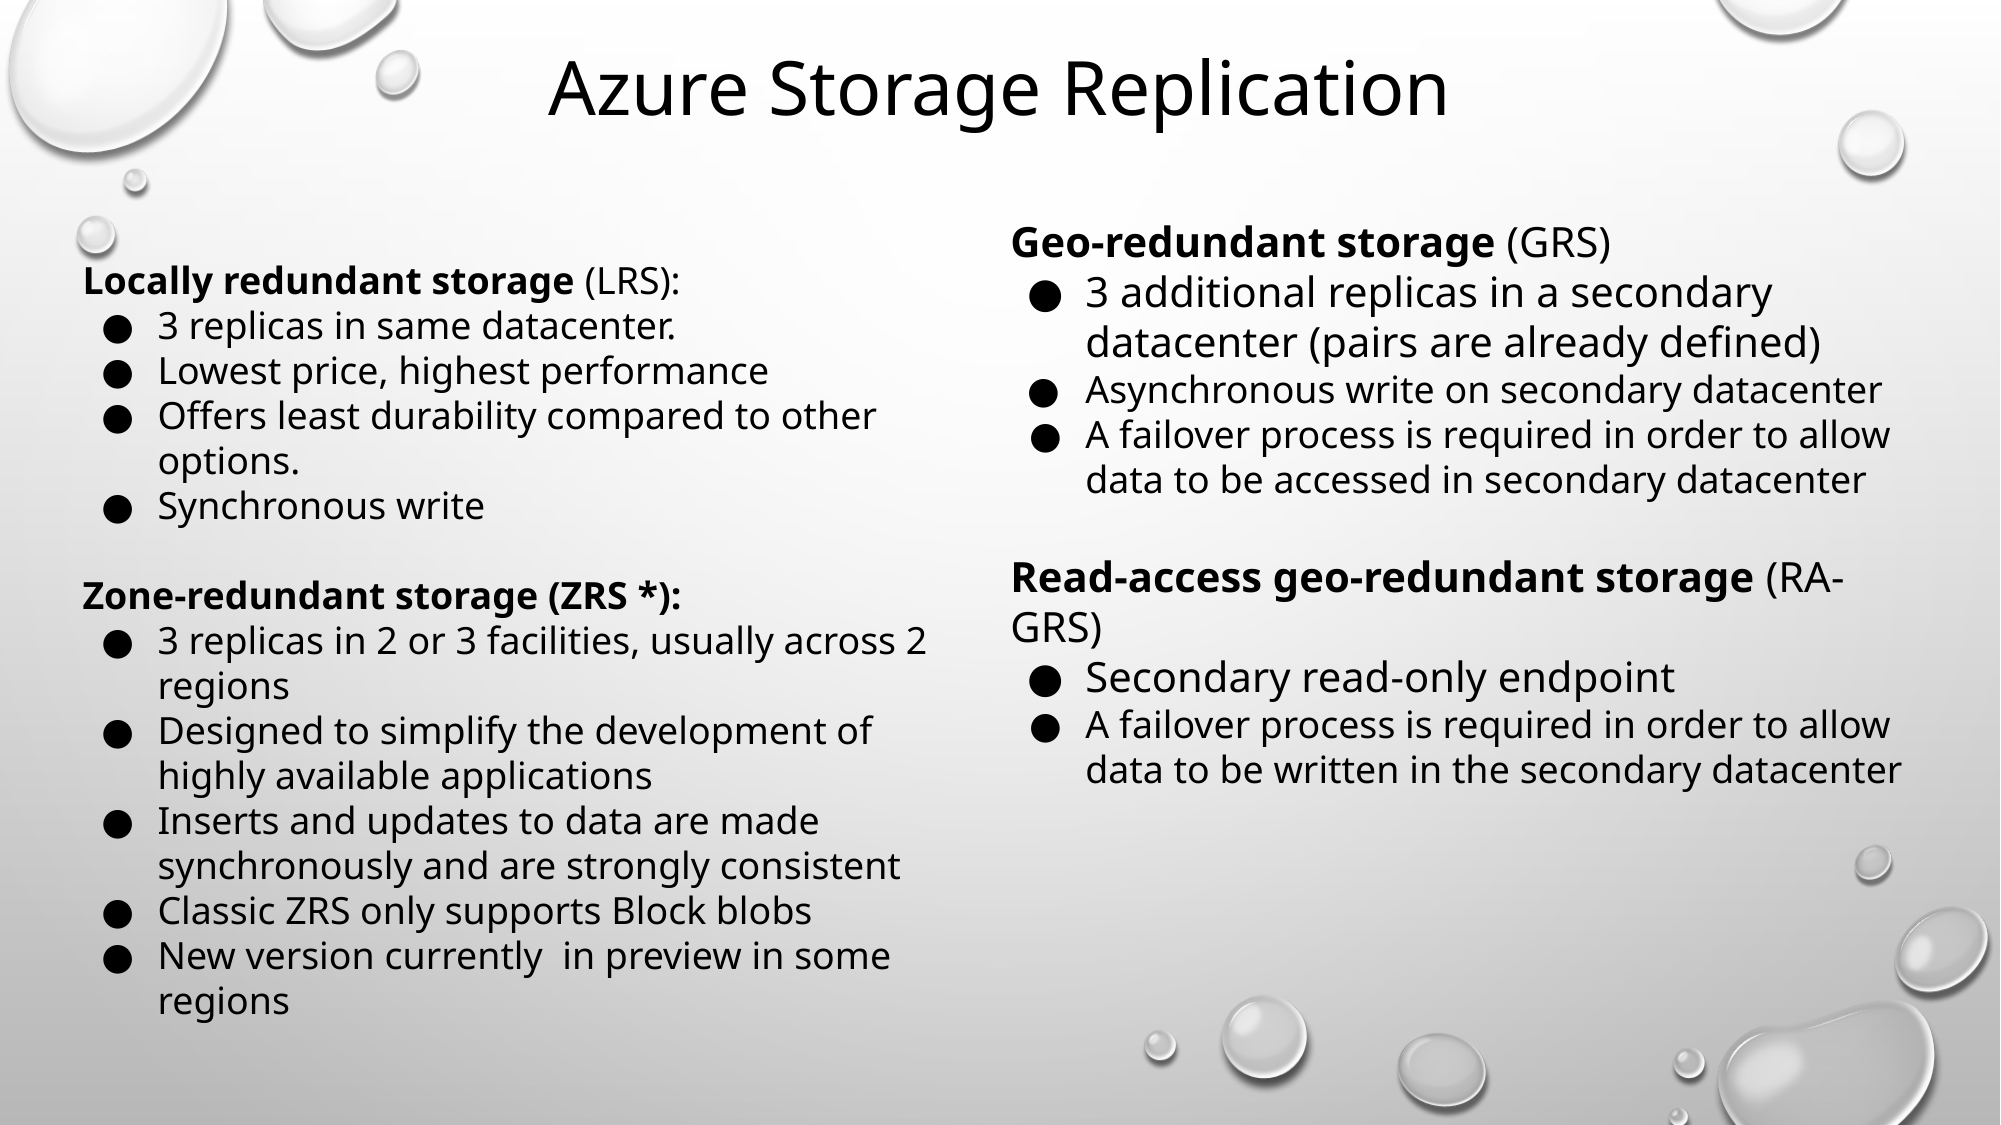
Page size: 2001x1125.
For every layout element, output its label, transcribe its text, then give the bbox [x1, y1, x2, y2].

title Azure Storage Replication [149, 38, 1851, 145]
text_box Geo-redundant storage (GRS) 3 additional replicas in a secondary datacenter (pairs are already defined) Asynchronous write on secondary datacenter A failover process is required in order to allow data to be accessed in secondary datacenter Read-access geo-redundant storage (RA-GRS) Secondary read-only endpoint A failover process is required in order to allow data to be written in the secondary datacenter [995, 228, 1929, 780]
picture [0, 0, 2000, 1125]
text_box Locally redundant storage (LRS): 3 replicas in same datacenter. Lowest price, highest performance Offers least durability compared to other options. Synchronous write Zone-redundant storage (ZRS *): 3 replicas in 2 or 3 facilities, usually across 2 regions Designed to simplify the development of highly available applications Inserts and updates to data are made synchronously and are strongly consistent Classic ZRS only supports Block blobs New version currently in preview in some regions [67, 228, 984, 1052]
